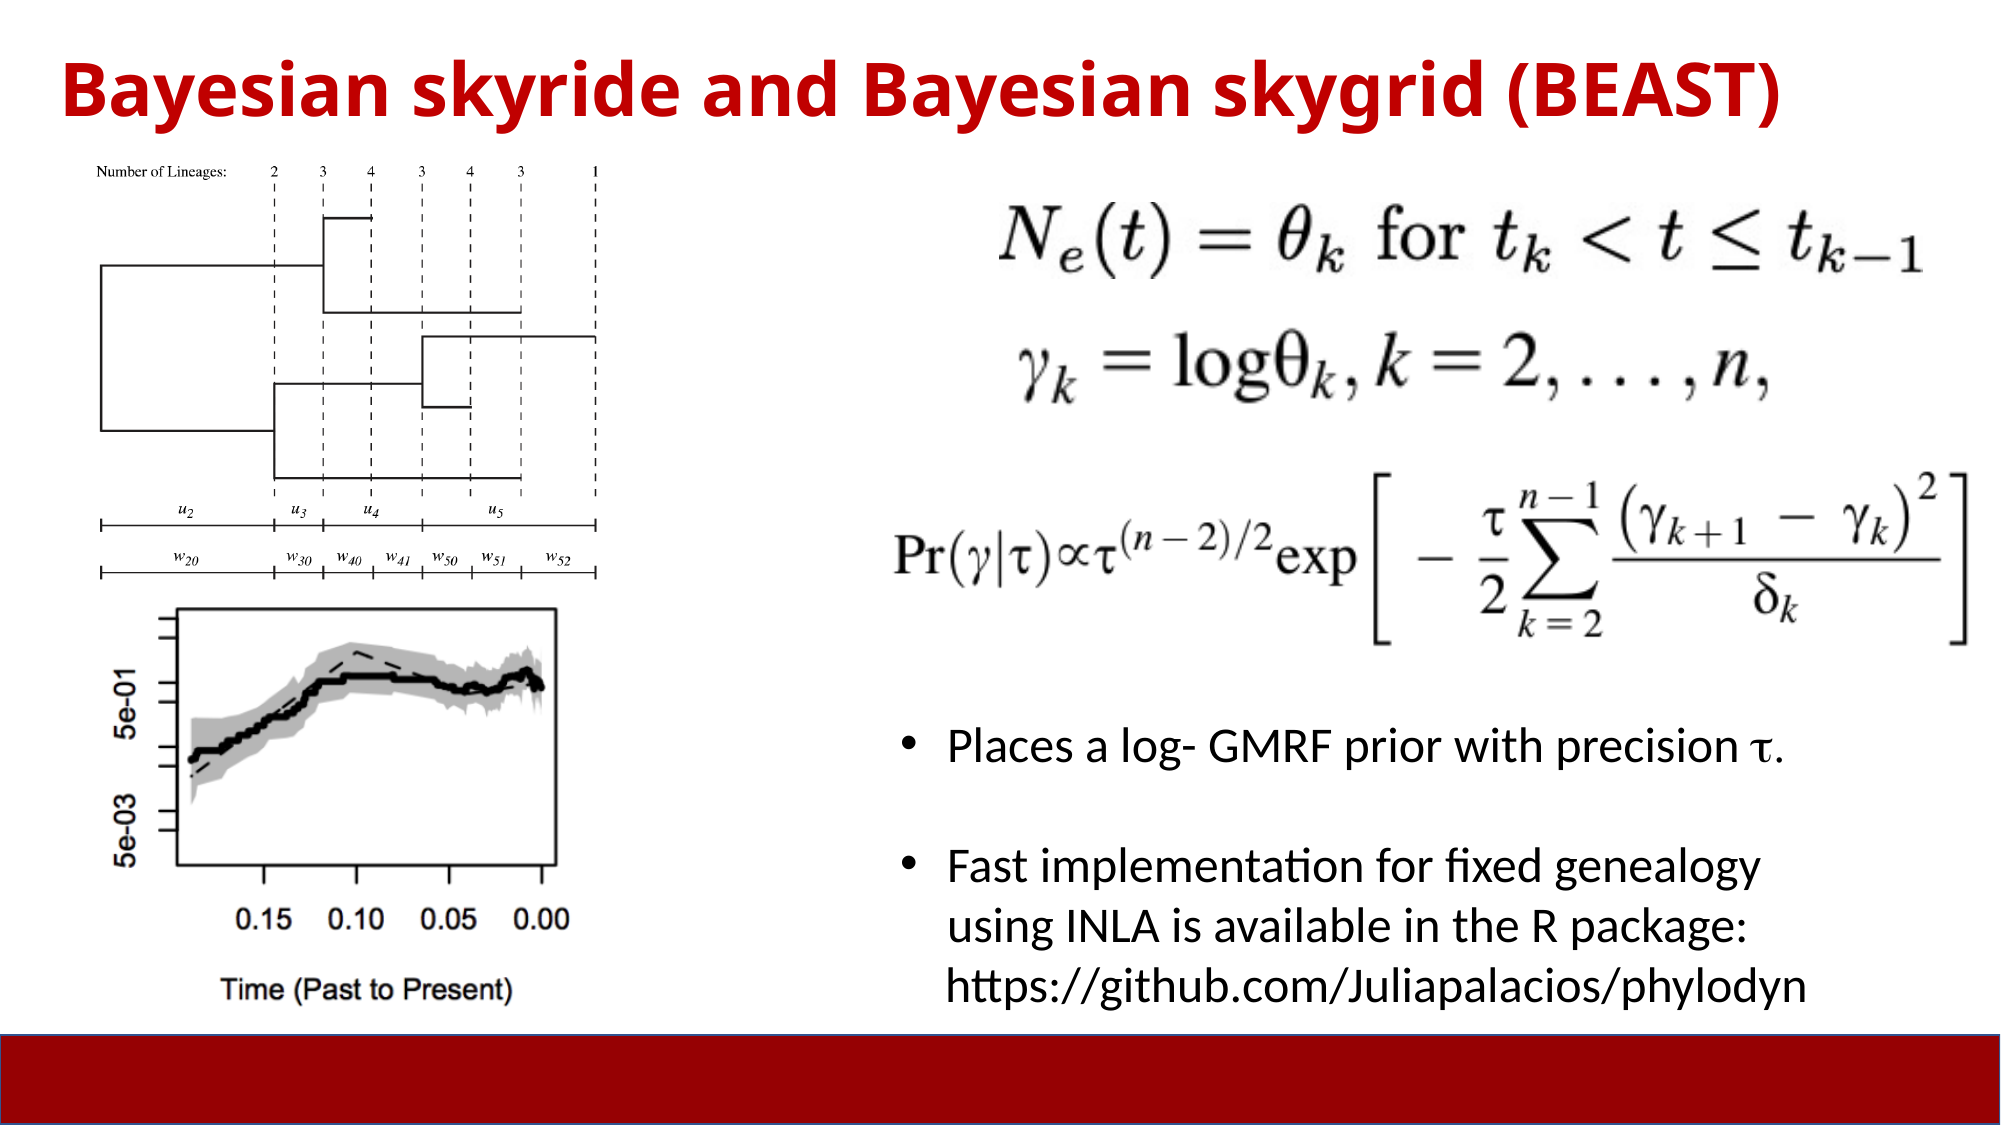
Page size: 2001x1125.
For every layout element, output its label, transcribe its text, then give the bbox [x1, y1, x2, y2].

picture [48, 147, 649, 1025]
text_box Bayesian skyride and Bayesian skygrid (BEAST) [44, 36, 1918, 150]
text_box Places a log- GMRF prior with precision t. Fast implementation for fixed genealogy using INLA is available in the R package: https://github.com/Juliapalacios/phylodyn [885, 705, 1857, 1125]
text_box [980, 185, 1982, 586]
picture [819, 201, 1981, 677]
